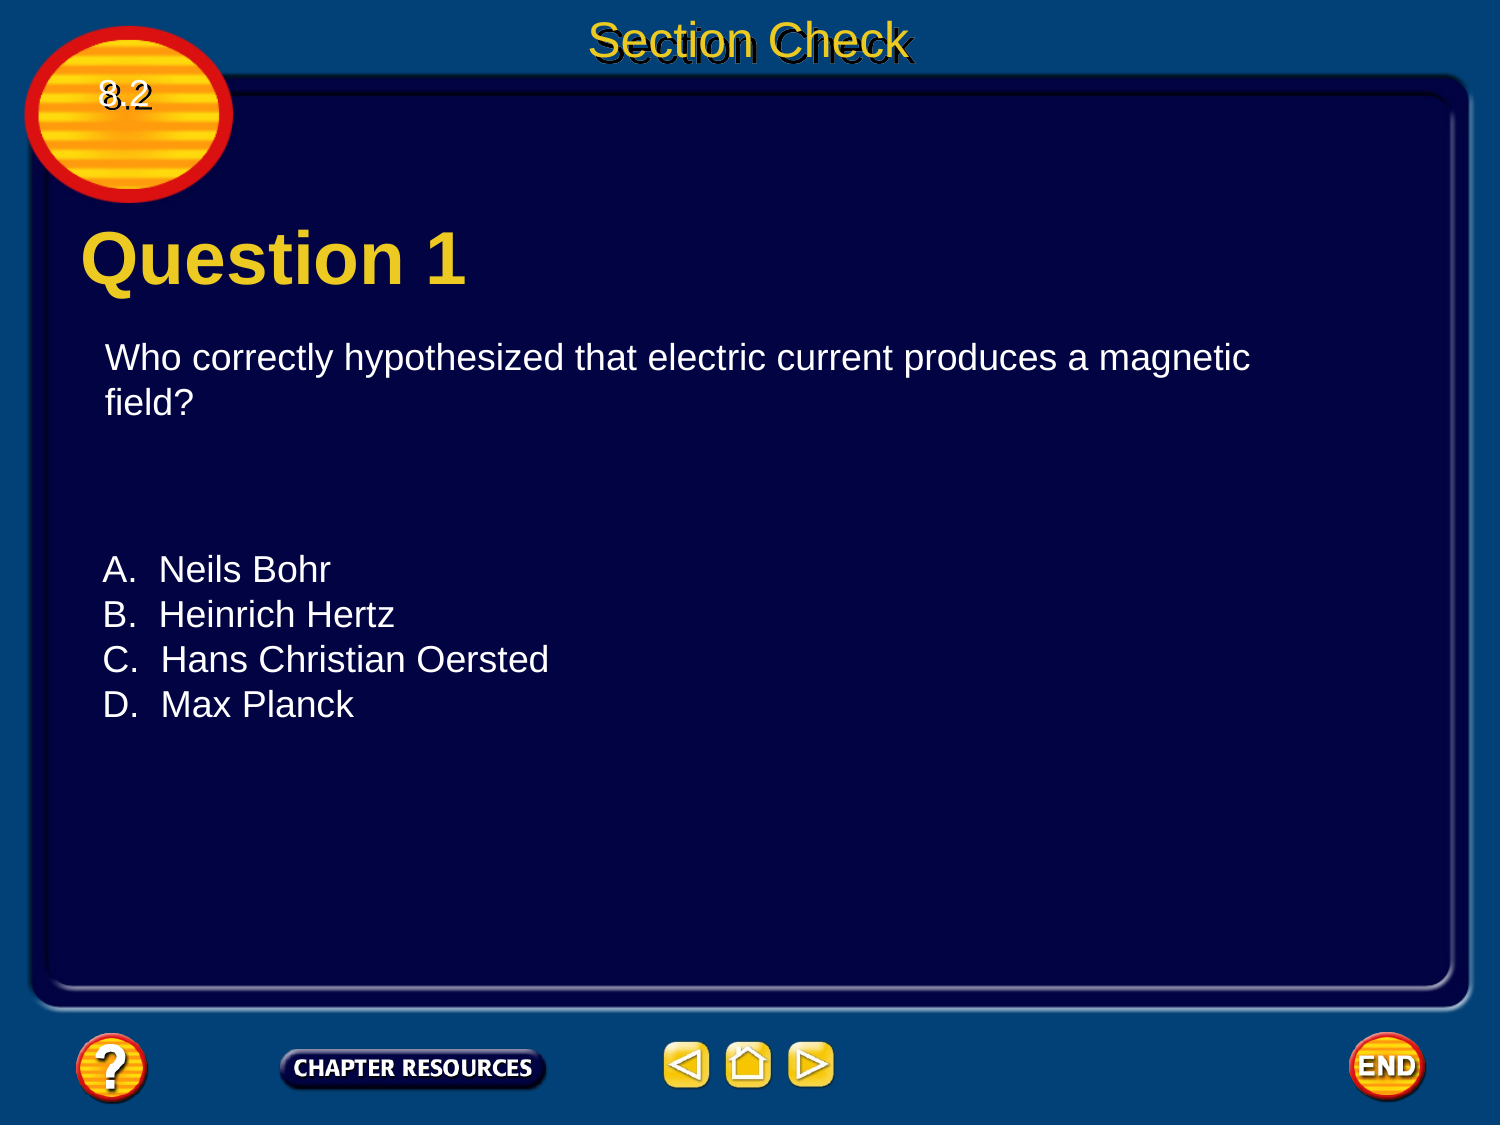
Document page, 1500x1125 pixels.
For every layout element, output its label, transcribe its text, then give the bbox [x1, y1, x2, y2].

text_box 8.2 [82, 61, 165, 121]
text_box Question 1 [66, 212, 483, 309]
text_box Section Check [572, 0, 925, 75]
text_box Who correctly hypothesized that electric current produces a magnetic field? [90, 325, 1326, 431]
picture [0, 0, 1500, 1125]
text_box A. Neils Bohr B. Heinrich Hertz C. Hans Christian Oersted D. Max Planck [87, 537, 1425, 733]
